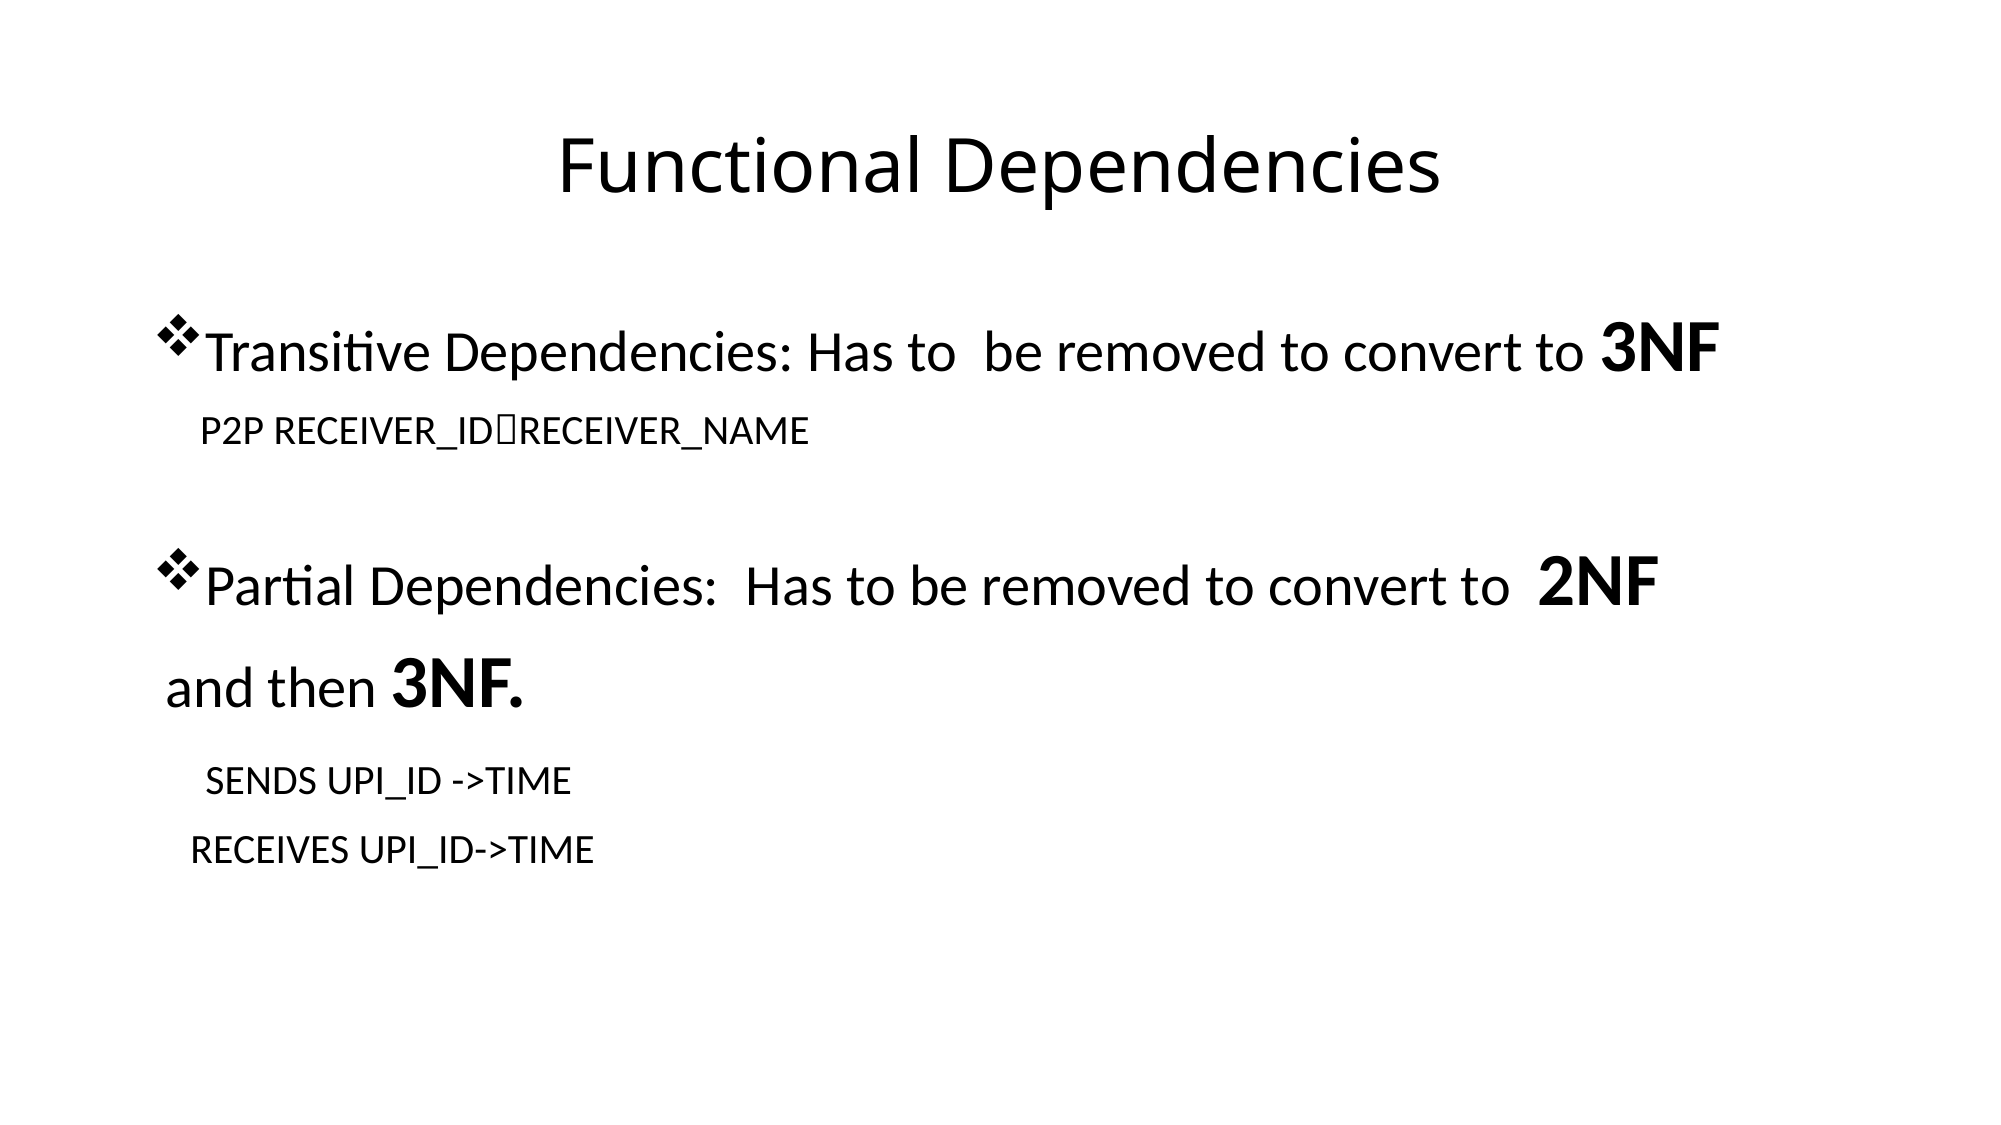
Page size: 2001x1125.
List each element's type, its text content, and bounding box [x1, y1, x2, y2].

list Transitive Dependencies: Has to be removed to convert to 3NF P2P RECEIVER_IDRECEIVER_NAME Partial Dependencies: Has to be removed to convert to 2NF and then 3NF. SENDS UPI_ID ->TIME RECEIVES UPI_ID->TIME [137, 299, 1863, 1014]
title Functional Dependencies [137, 59, 1863, 278]
